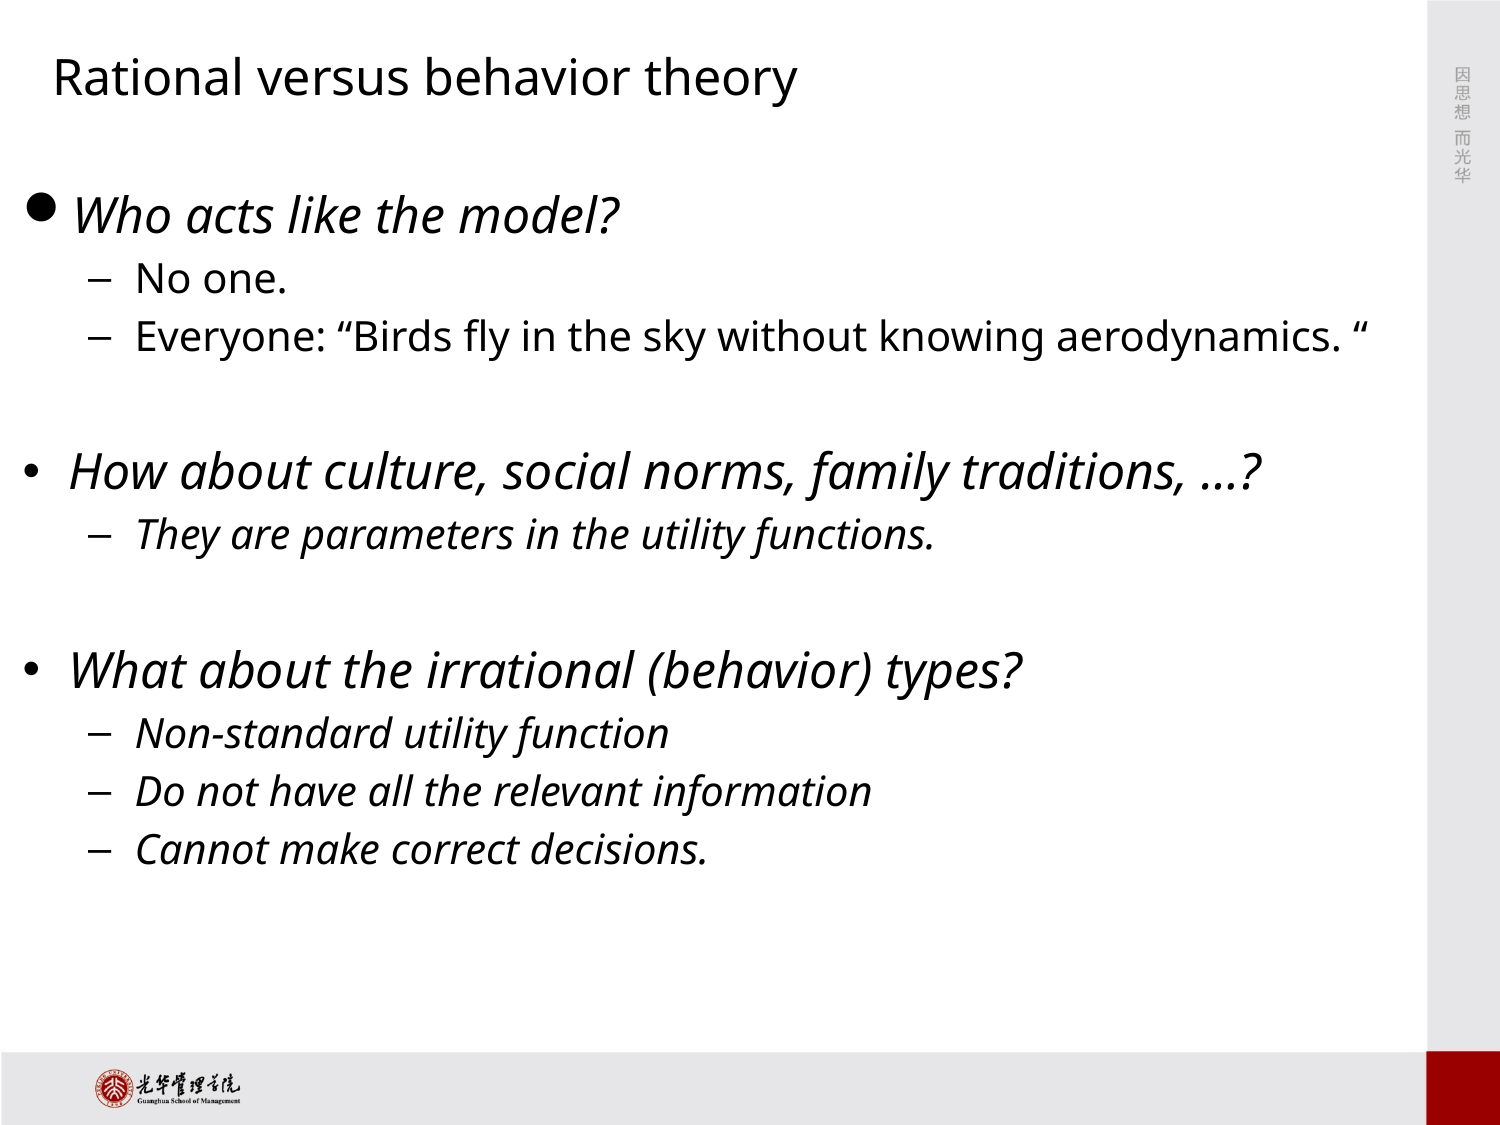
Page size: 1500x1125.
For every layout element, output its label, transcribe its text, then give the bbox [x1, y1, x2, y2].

picture [0, 0, 1500, 1125]
list Who acts like the model? No one. Everyone: “Birds fly in the sky without knowing aerodynamics. “ How about culture, social norms, family traditions, …? They are parameters in the utility functions. What about the irrational (behavior) types? Non-standard utility function Do not have all the relevant information Cannot make correct decisions. [0, 175, 1465, 1020]
title Rational versus behavior theory [37, 37, 1161, 113]
